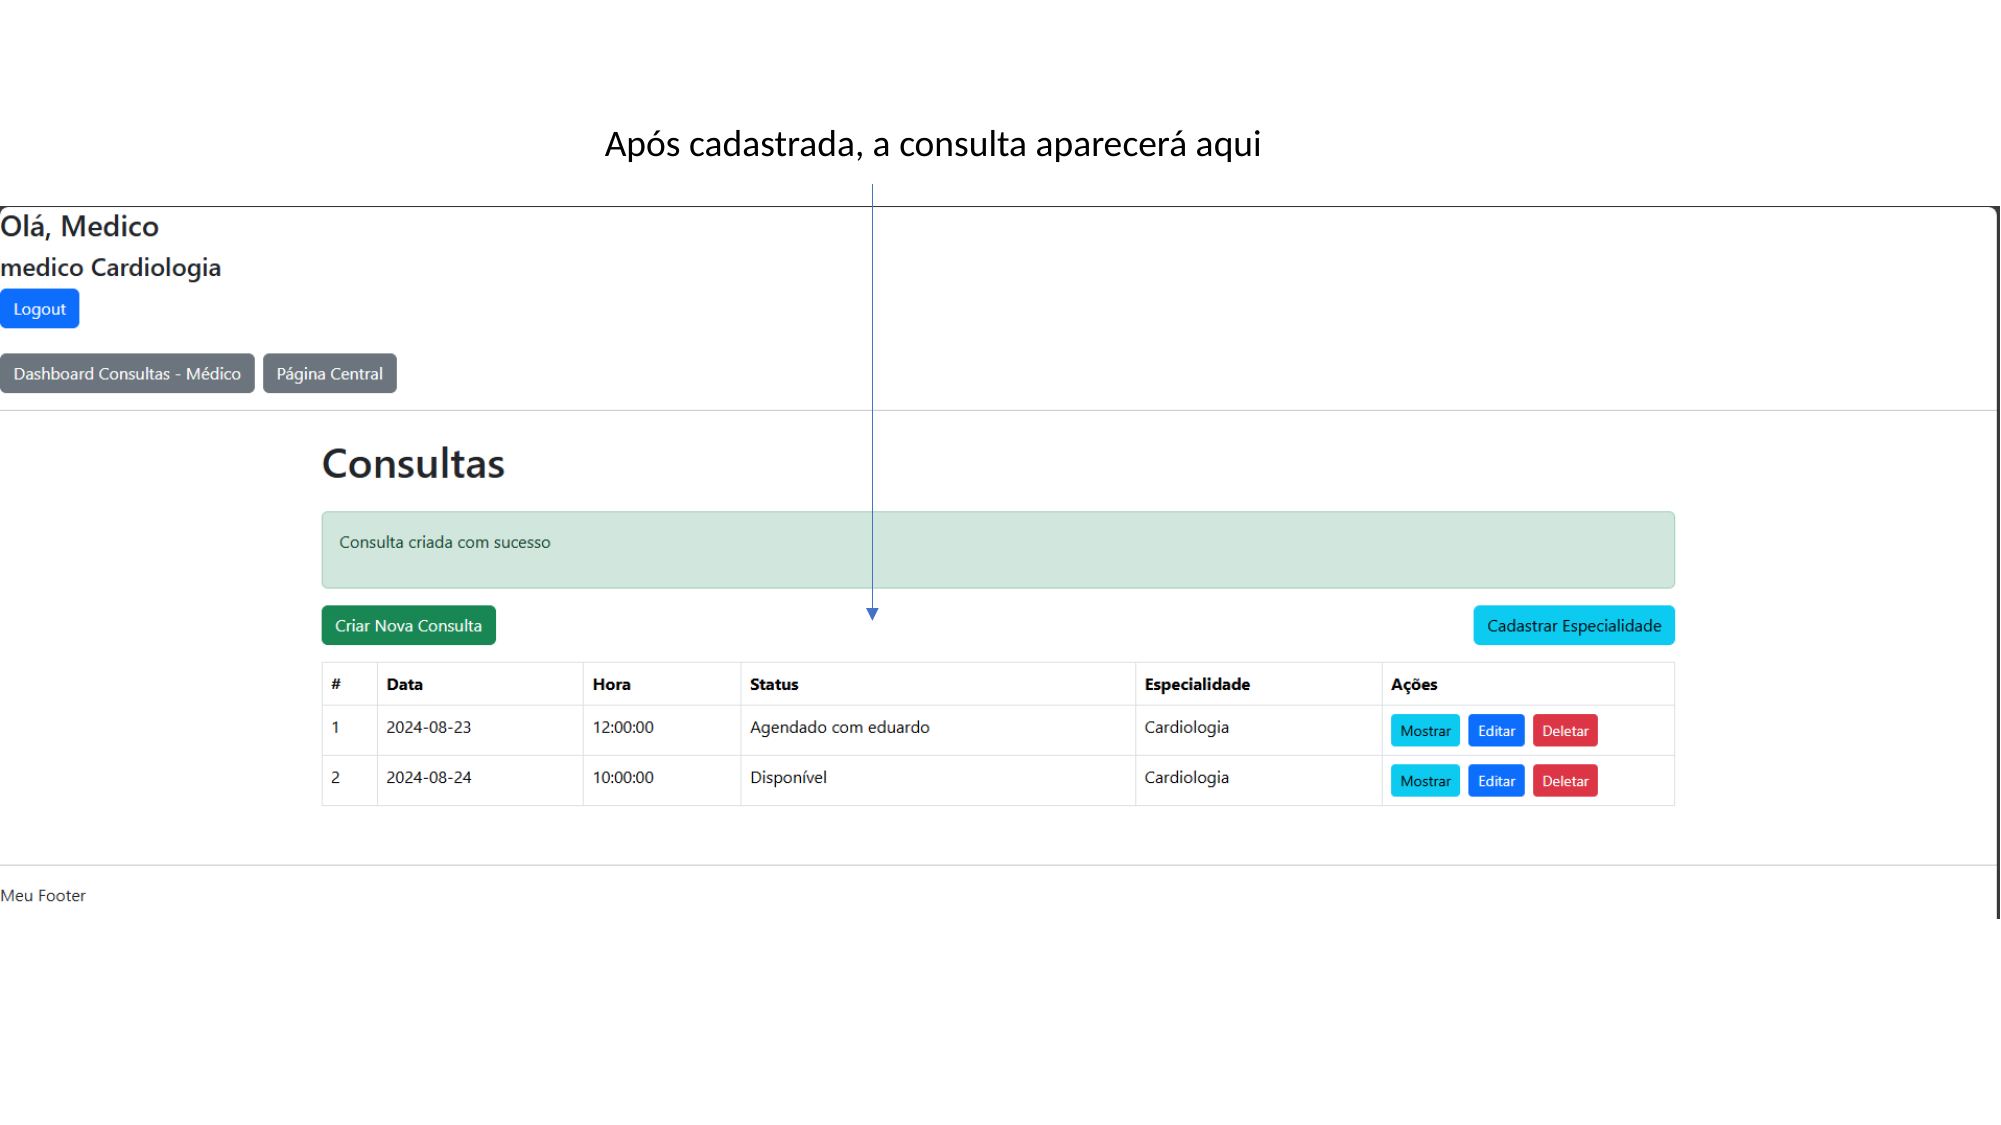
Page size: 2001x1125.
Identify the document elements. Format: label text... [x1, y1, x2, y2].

text_box Após cadastrada, a consulta aparecerá aqui [589, 111, 1278, 172]
picture [0, 206, 2000, 919]
